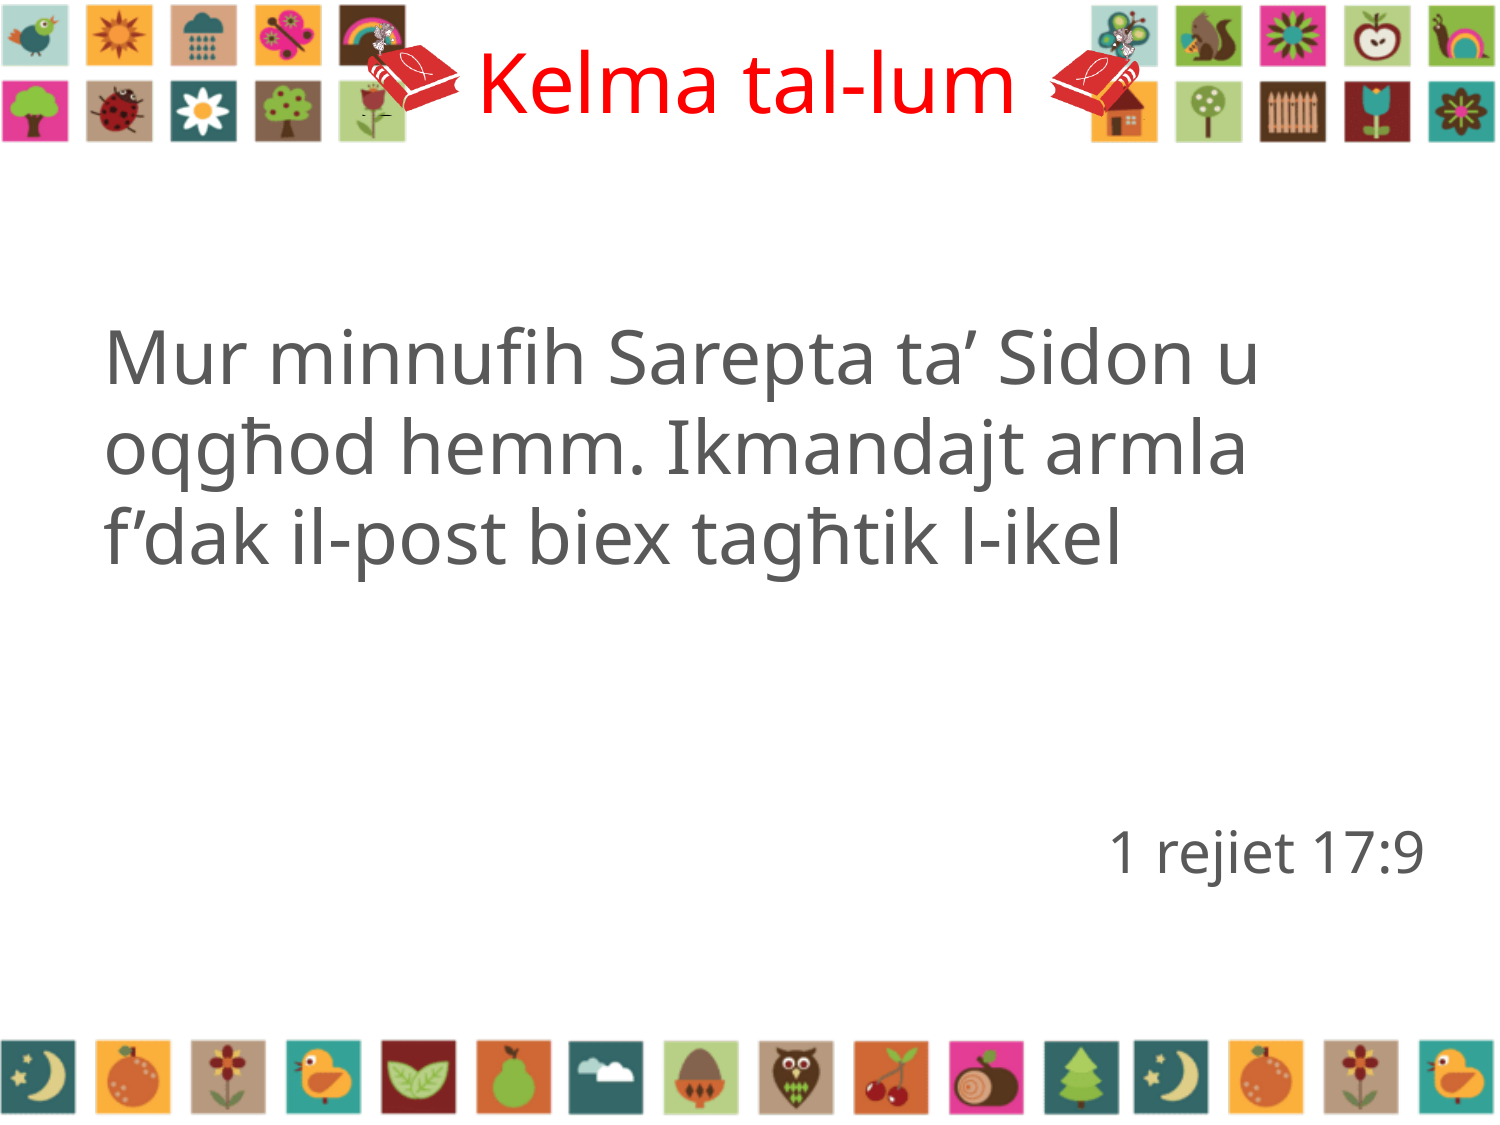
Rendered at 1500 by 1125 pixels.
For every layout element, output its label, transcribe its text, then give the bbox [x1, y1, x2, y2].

picture [0, 3, 492, 150]
text_box Kelma tal-lum [425, 22, 1078, 138]
picture [1017, 3, 1500, 150]
text_box 1 rejiet 17:9 [808, 807, 1441, 893]
text_box Mur minnufih Sarepta ta’ Sidon u oqgħod hemm. Ikmandajt armla f’dak il-post biex tagħtik l-ikel [88, 302, 1436, 588]
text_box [0, 1028, 1500, 1118]
